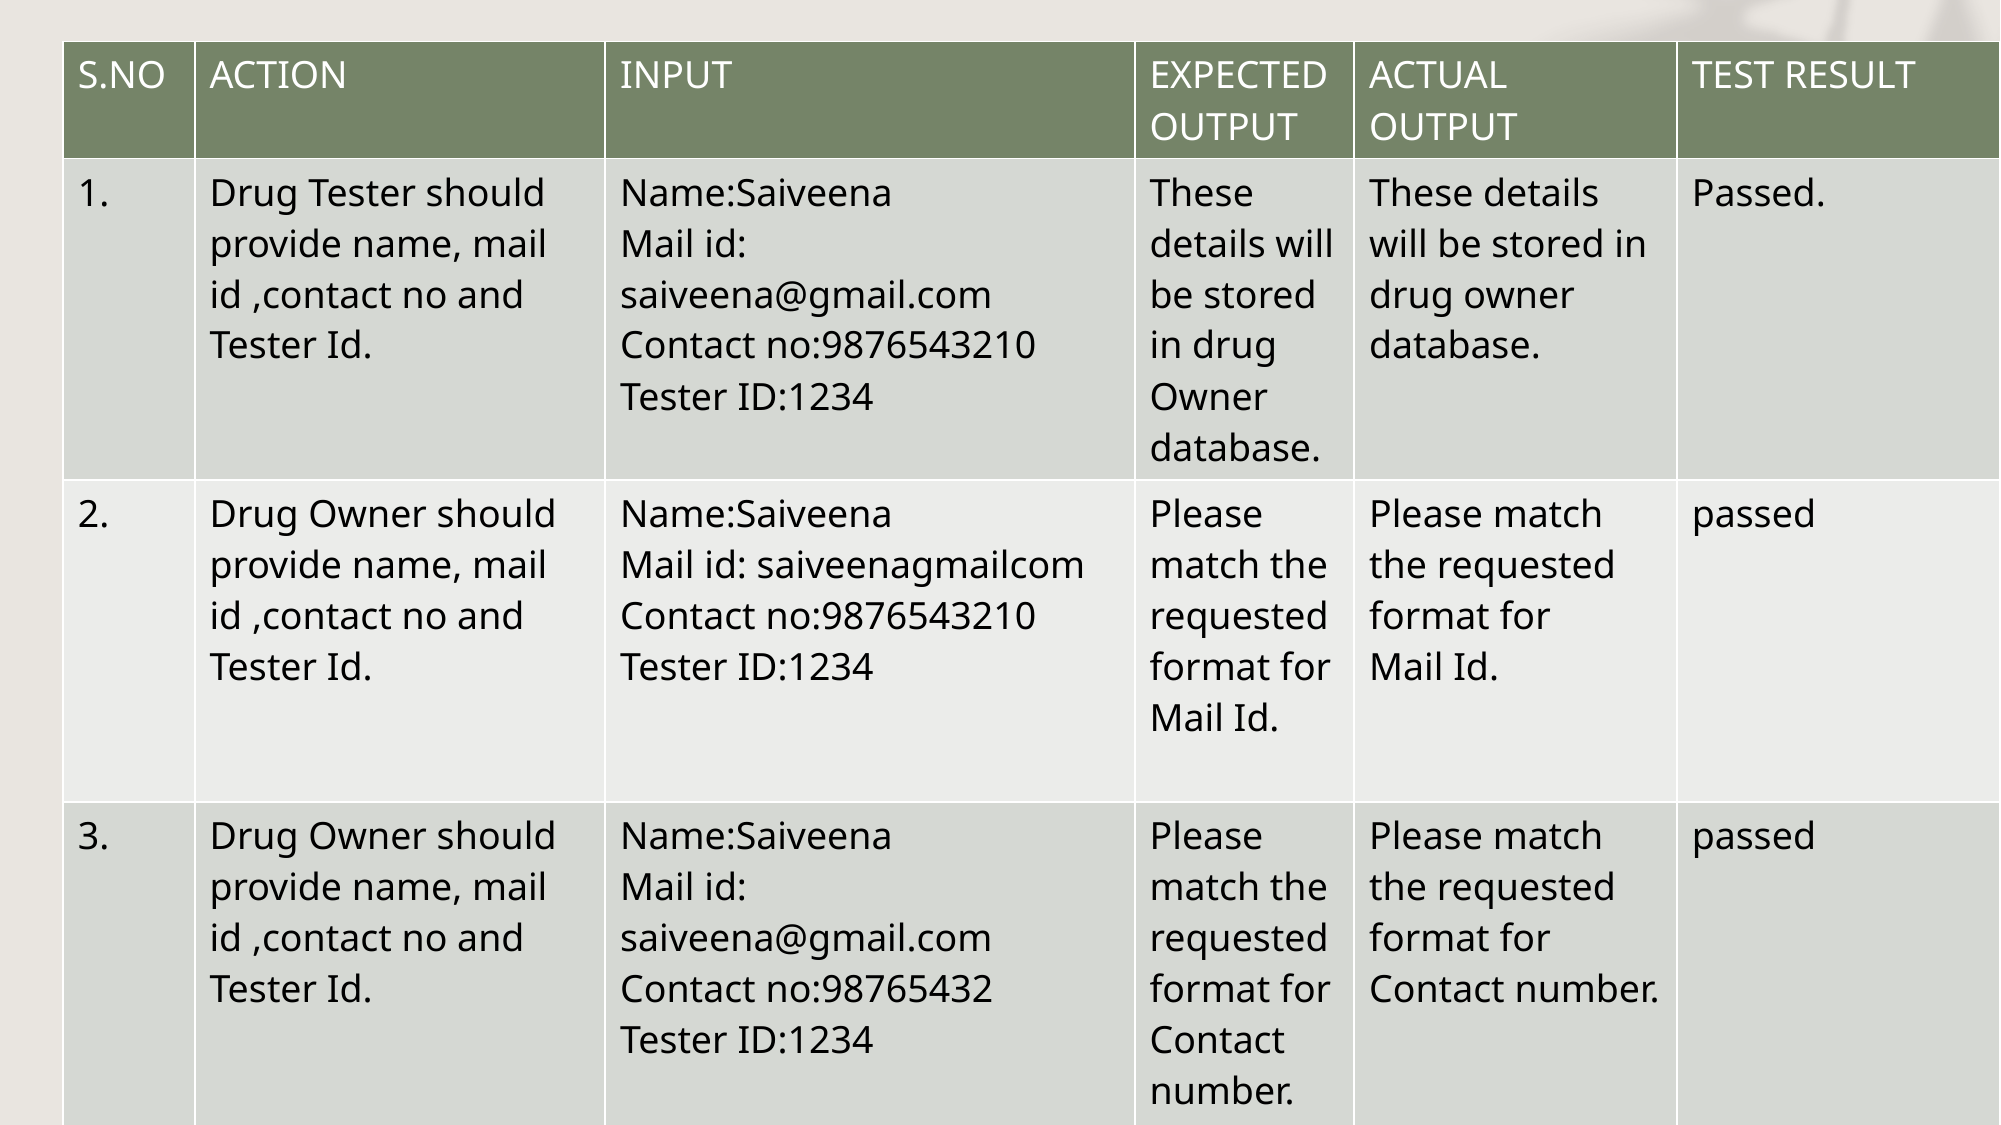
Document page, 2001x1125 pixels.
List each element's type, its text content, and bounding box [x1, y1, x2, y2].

table_cell Name:Saiveena Mail id: saiveenagmailcom Contact no:9876543210 Tester ID:1234 [606, 481, 1134, 801]
table_cell Drug Tester should provide name, mail id ,contact no and Tester Id. [196, 159, 604, 479]
table_cell 1. [64, 159, 194, 479]
table_cell These details will be stored in drug Owner database. [1136, 159, 1353, 479]
table_cell Please match the requested format for Contact number. [1136, 803, 1353, 1125]
table_header ACTION [196, 42, 604, 158]
table_cell Please match the requested format for Mail Id. [1136, 481, 1353, 801]
table_header EXPECTED OUTPUT [1136, 42, 1353, 158]
table_cell passed [1678, 481, 1999, 801]
table_header S.NO [64, 42, 194, 158]
table_cell passed [1678, 803, 1999, 1125]
table_cell Name:Saiveena Mail id: saiveena@gmail.com Contact no:98765432 Tester ID:1234 [606, 803, 1134, 1125]
table_cell Please match the requested format for Mail Id. [1355, 481, 1676, 801]
table_cell These details will be stored in drug owner database. [1355, 159, 1676, 479]
table_cell 2. [64, 481, 194, 801]
table_cell Passed. [1678, 159, 1999, 479]
table_header INPUT [606, 42, 1134, 158]
table_cell Please match the requested format for Contact number. [1355, 803, 1676, 1125]
table_header TEST RESULT [1678, 42, 1999, 158]
table_cell Drug Owner should provide name, mail id ,contact no and Tester Id. [196, 481, 604, 801]
table_header ACTUAL OUTPUT [1355, 42, 1676, 158]
table_cell Drug Owner should provide name, mail id ,contact no and Tester Id. [196, 803, 604, 1125]
table_cell 3. [64, 803, 194, 1125]
table_cell Name:Saiveena Mail id: saiveena@gmail.com Contact no:9876543210 Tester ID:1234 [606, 159, 1134, 479]
